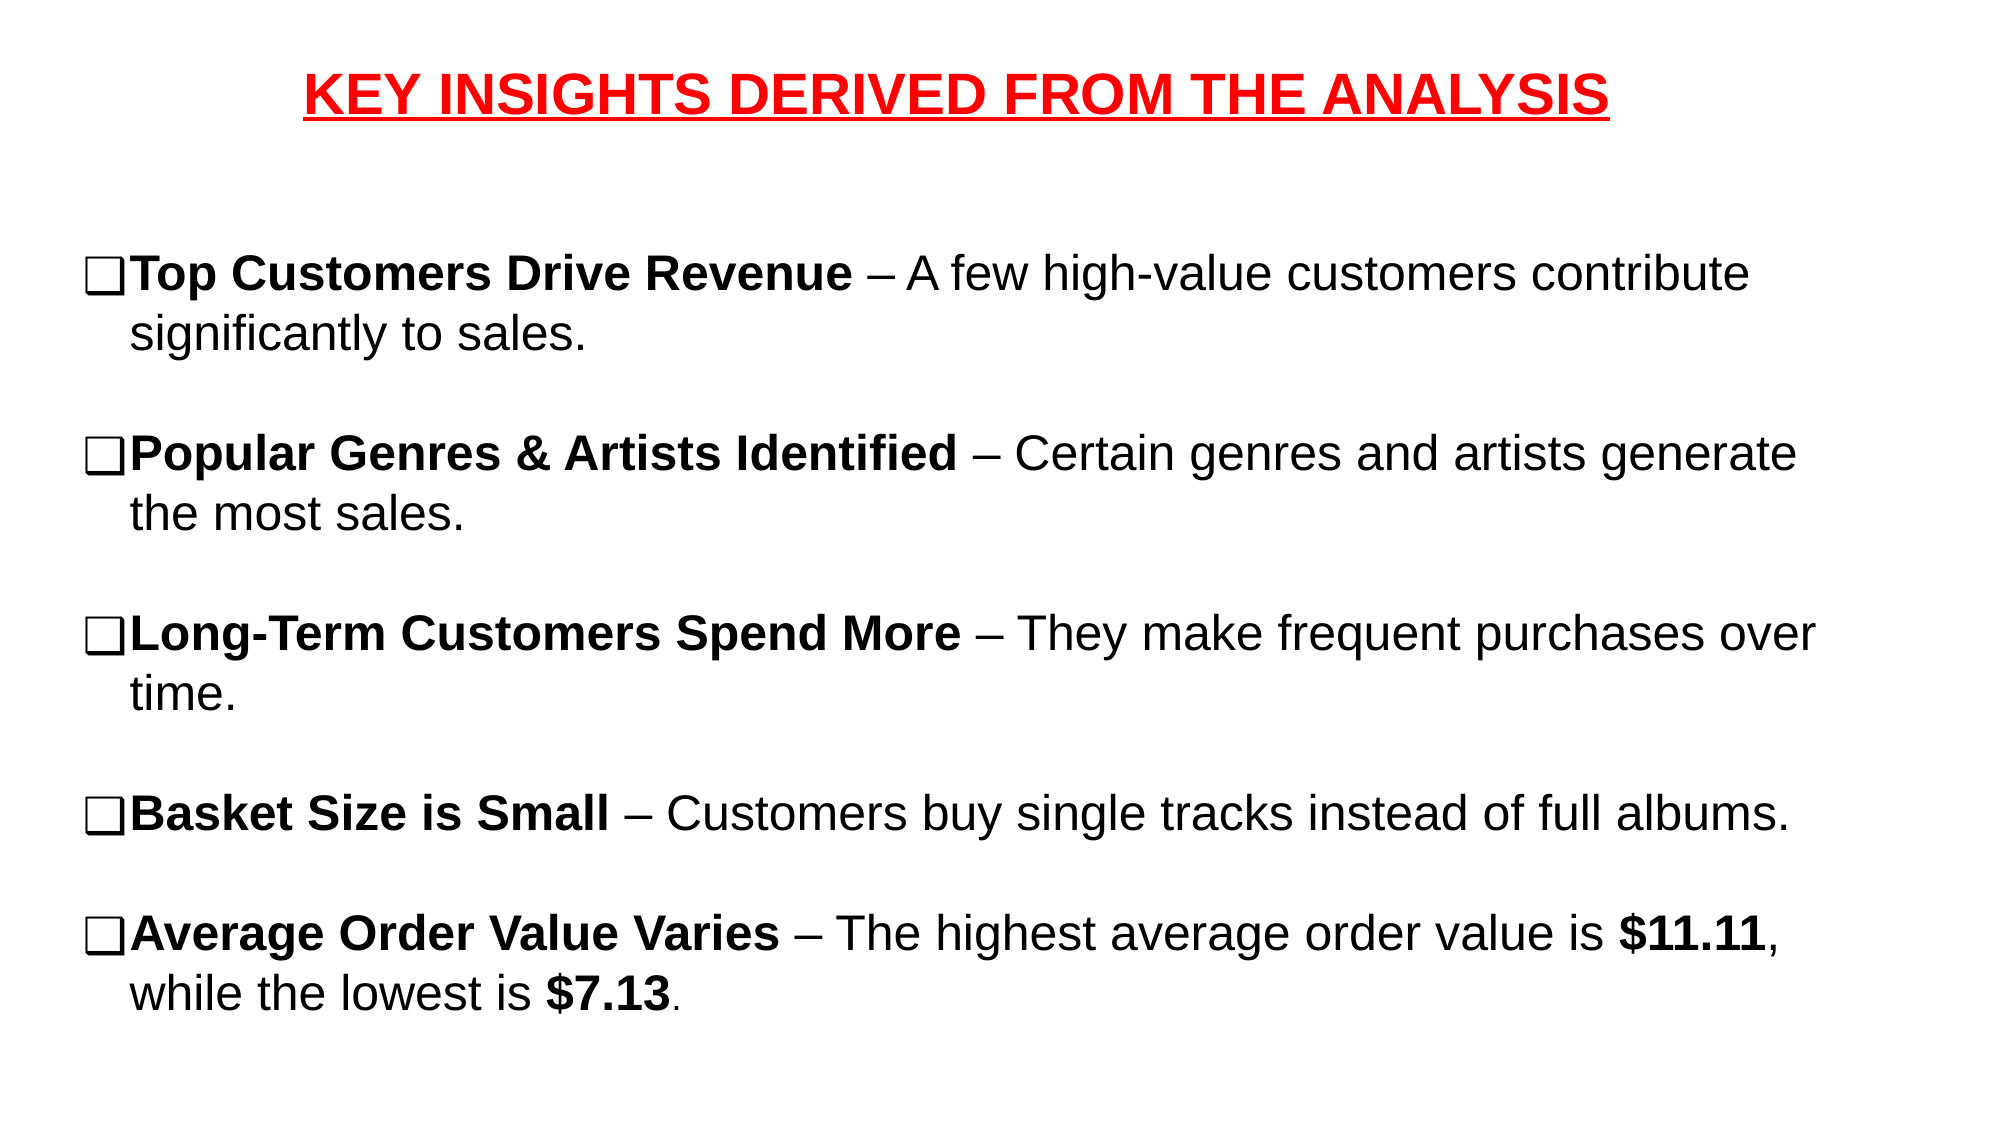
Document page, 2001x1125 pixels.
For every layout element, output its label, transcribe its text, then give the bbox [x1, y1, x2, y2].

text_box KEY INSIGHTS DERIVED FROM THE ANALYSIS Top Customers Drive Revenue – A few high-value customers contribute significantly to sales. Popular Genres & Artists Identified – Certain genres and artists generate the most sales. Long-Term Customers Spend More – They make frequent purchases over time. Basket Size is Small – Customers buy single tracks instead of full albums. Average Order Value Varies – The highest average order value is $11.11, while the lowest is $7.13. [67, 48, 1846, 1074]
